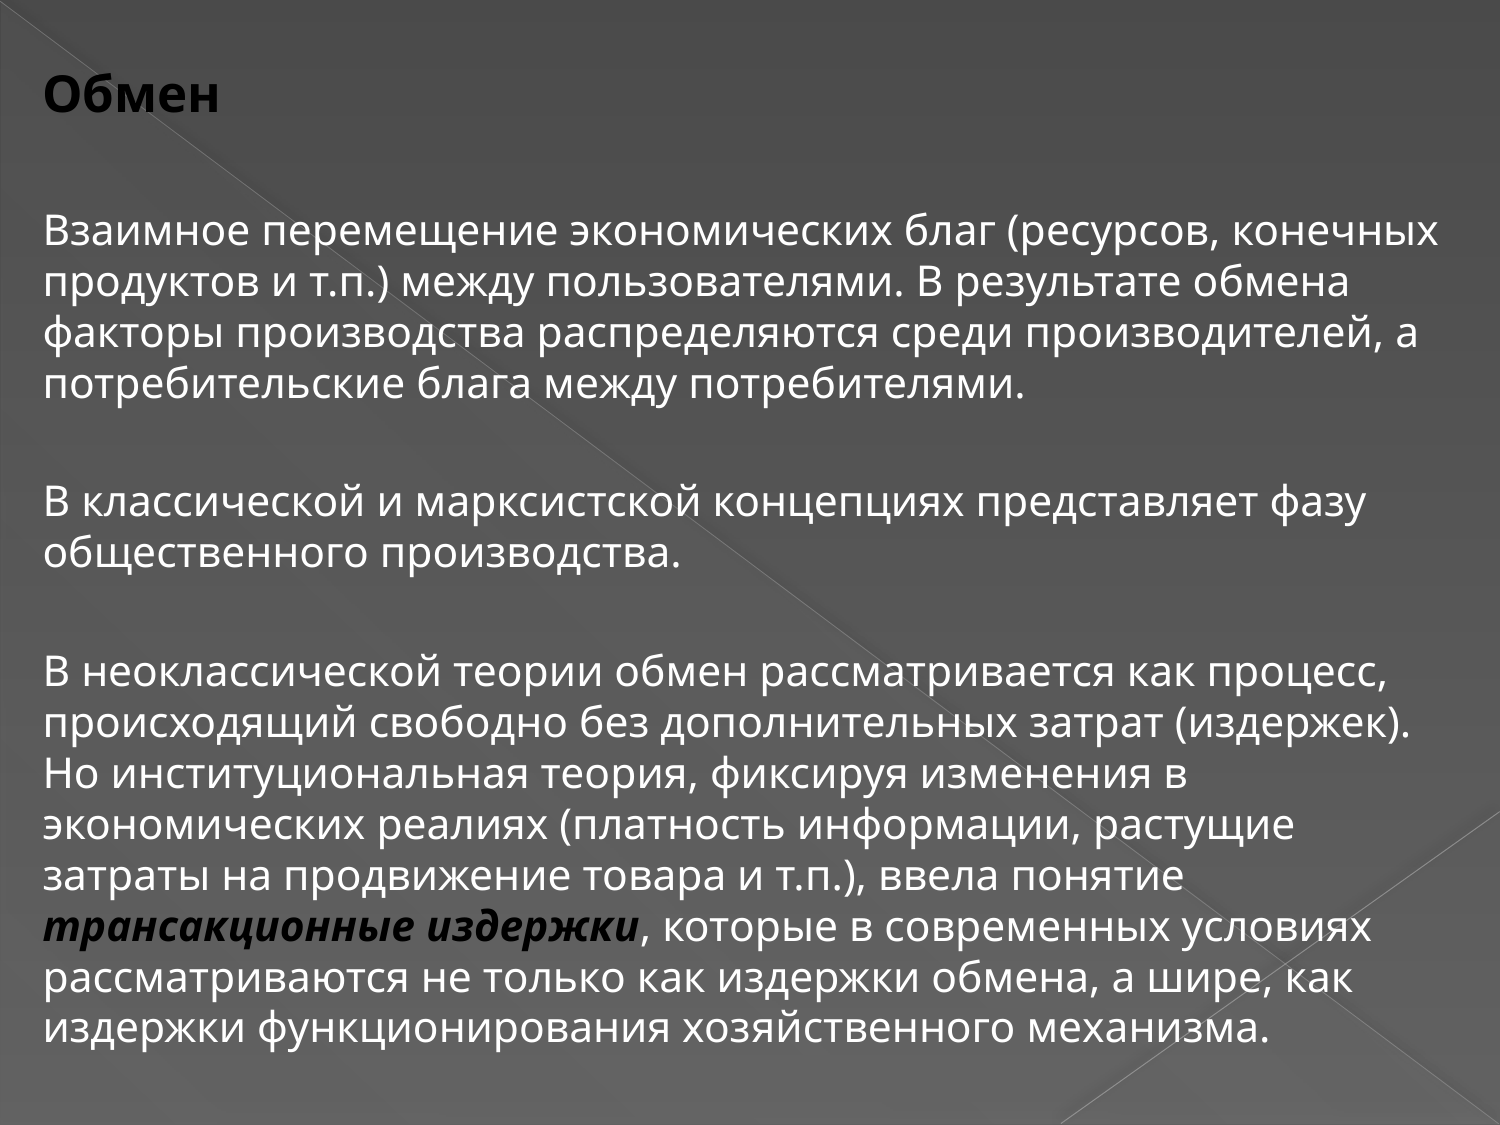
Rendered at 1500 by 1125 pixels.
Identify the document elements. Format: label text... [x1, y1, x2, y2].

list Обмен Взаимное перемещение экономических благ (ресурсов, конечных продуктов и т.п.) между пользователями. В результате обмена факторы производства распределяются среди производителей, а потребительские блага между потребителями. В классической и марксистской концепциях представляет фазу общественного производства. В неоклассической теории обмен рассматривается как процесс, происходящий свободно без дополнительных затрат (издержек). Но институциональная теория, фиксируя изменения в экономических реалиях (платность информации, растущие затраты на продвижение товара и т.п.), ввела понятие трансакционные издержки, которые в современных условиях рассматриваются не только как издержки обмена, а шире, как издержки функционирования хозяйственного механизма. [17, 54, 1459, 1125]
